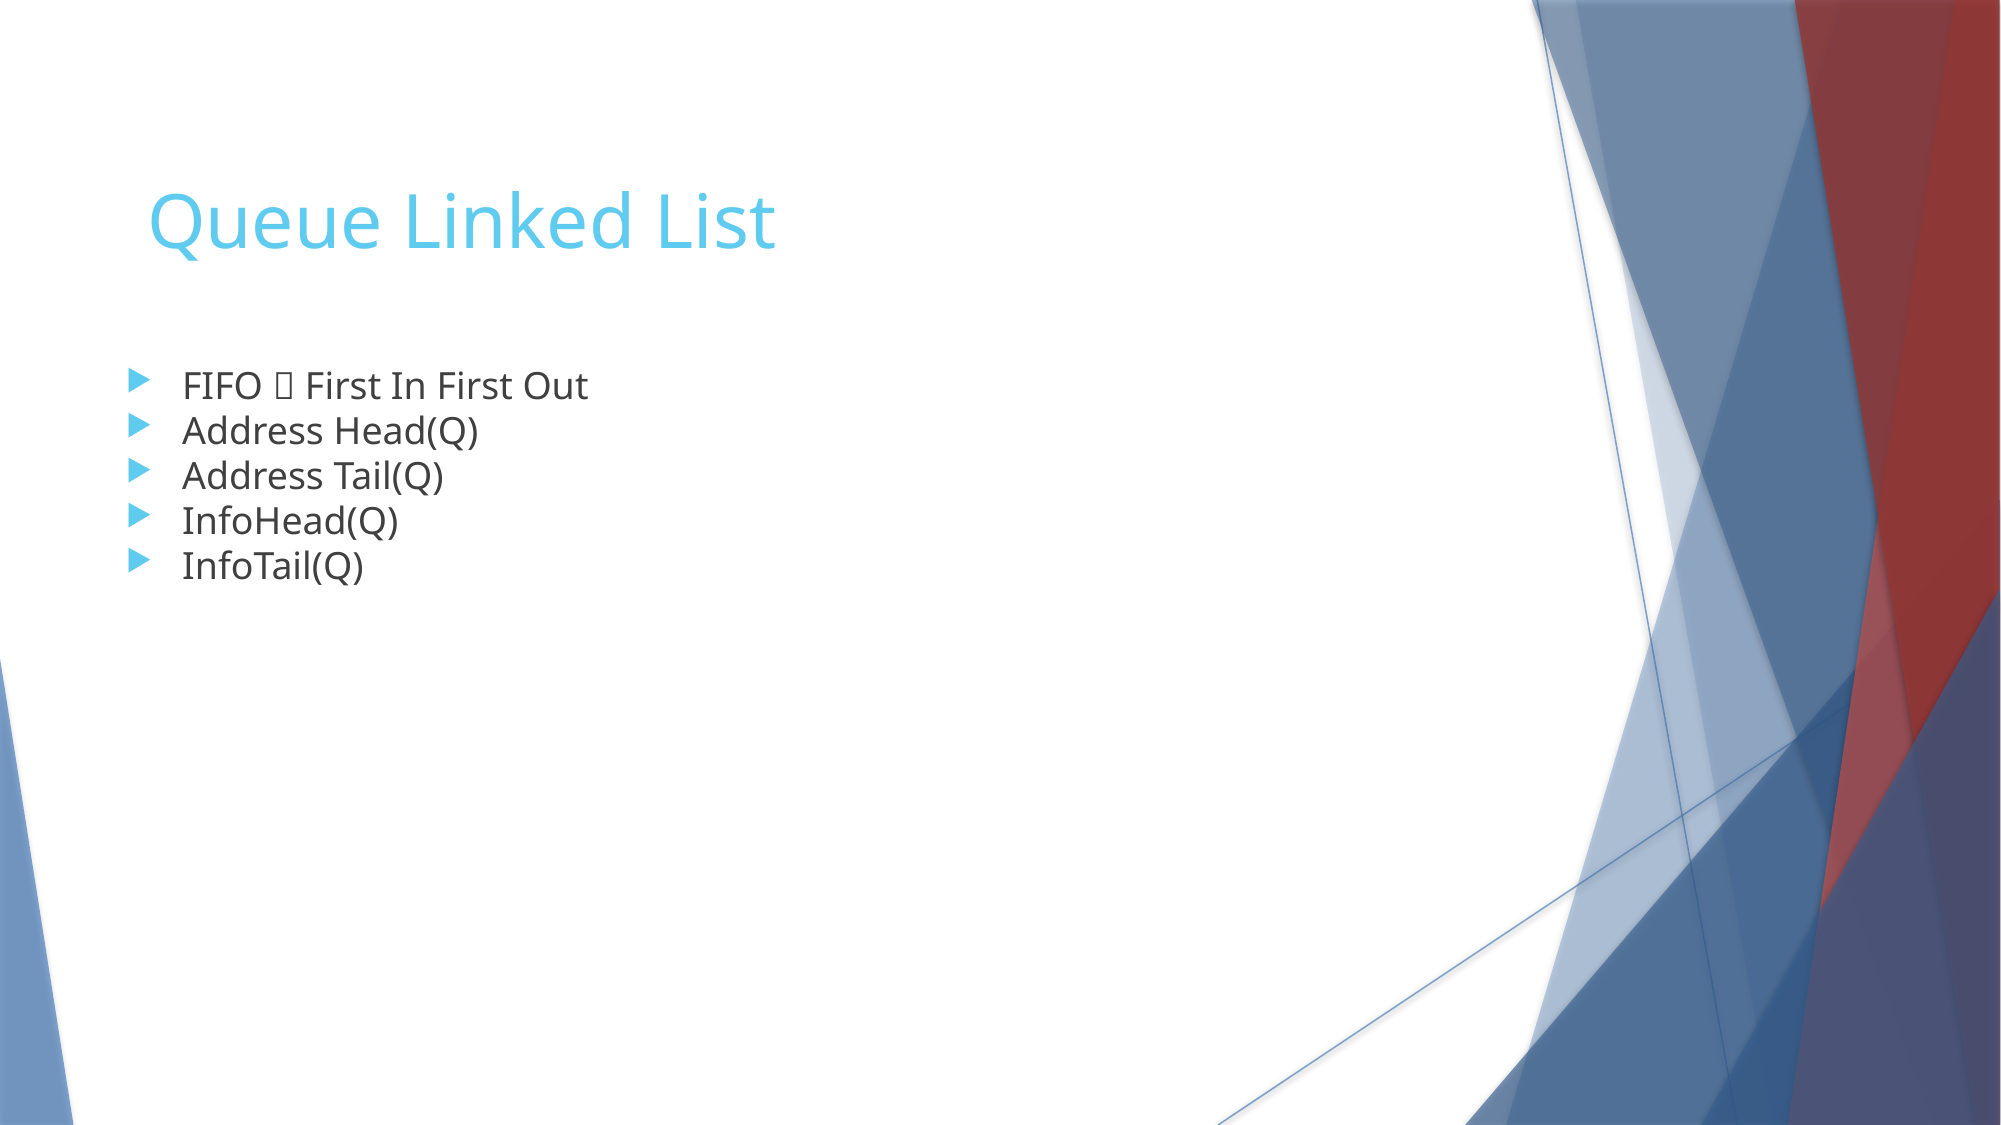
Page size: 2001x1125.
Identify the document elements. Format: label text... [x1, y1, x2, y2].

text_box FIFO  First In First Out Address Head(Q) Address Tail(Q) InfoHead(Q) InfoTail(Q) [111, 354, 1522, 991]
text_box Queue Linked List [132, 166, 817, 288]
